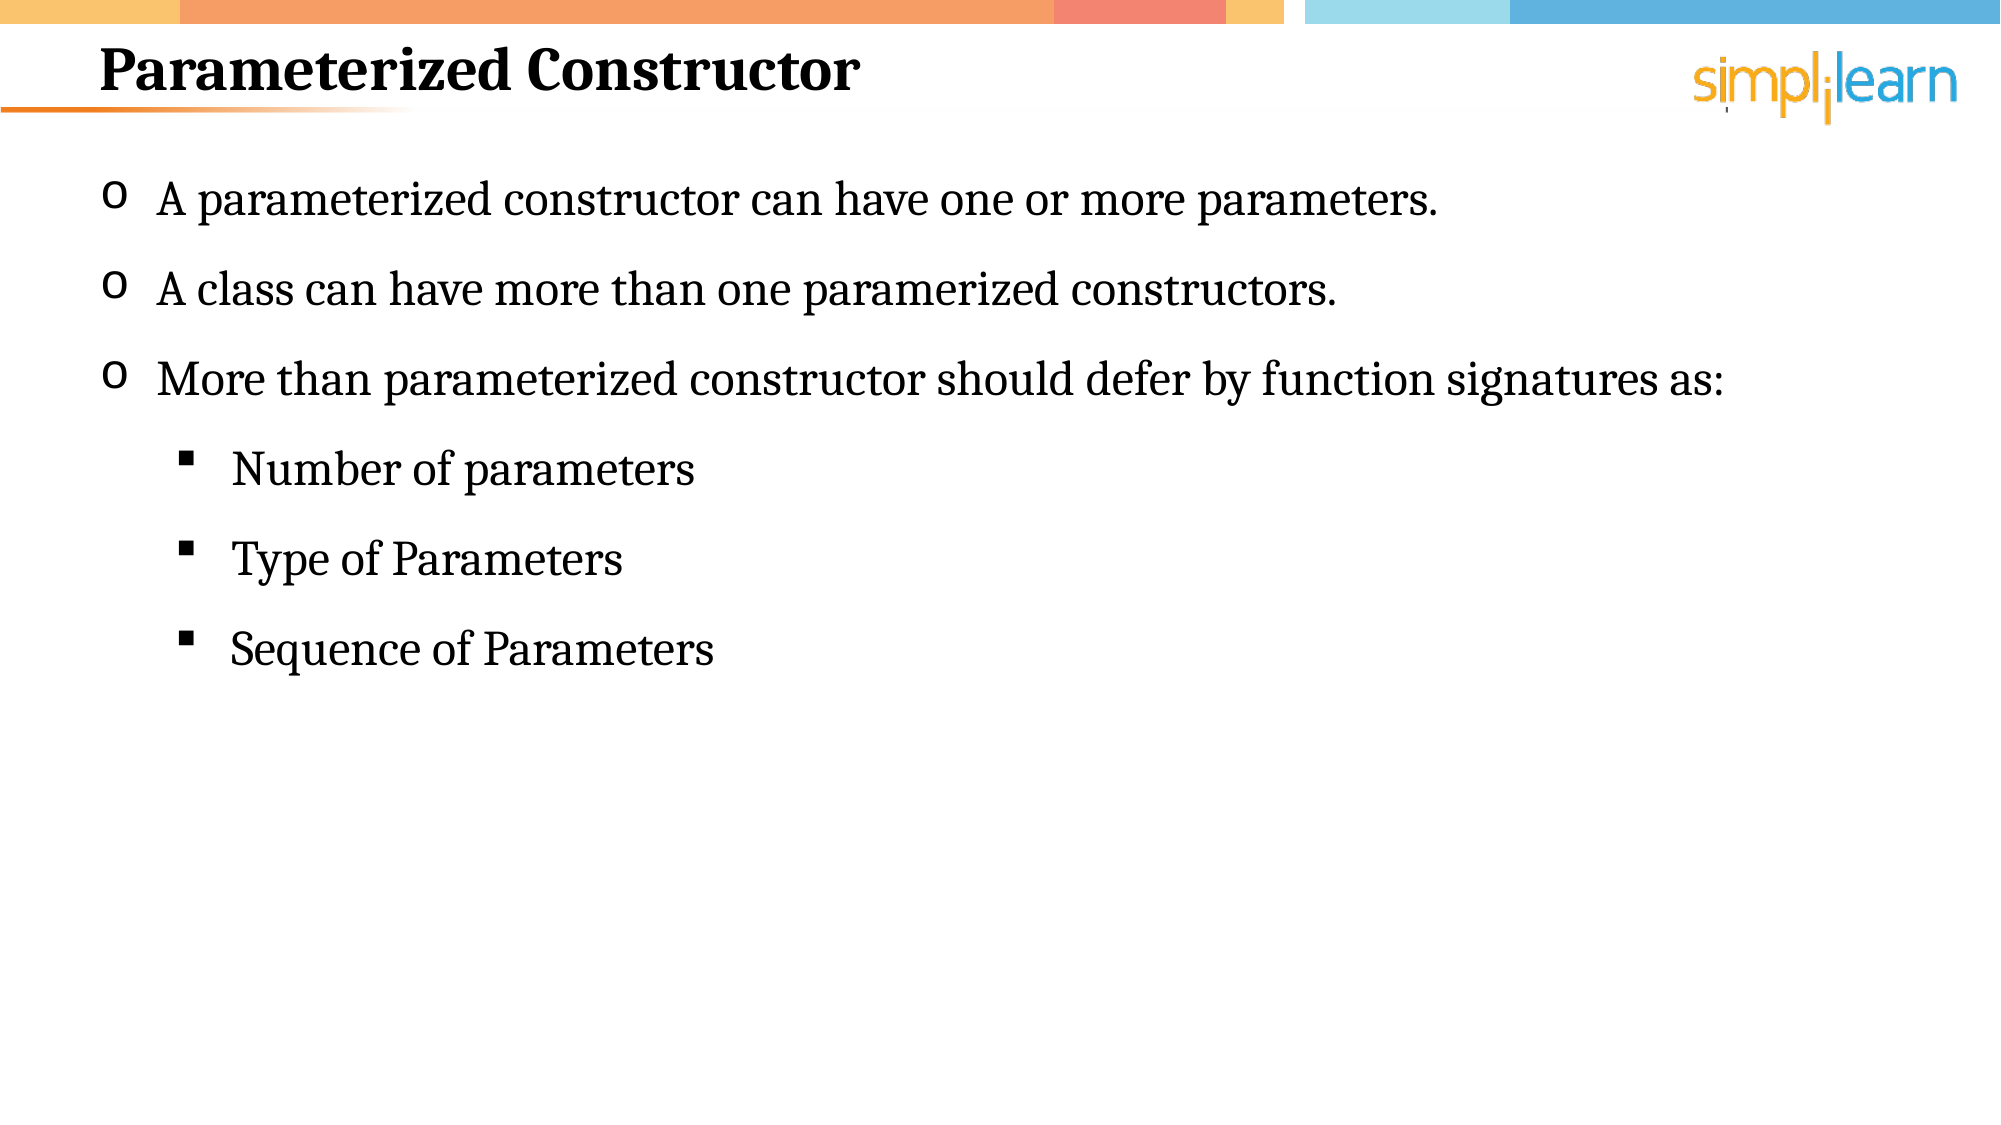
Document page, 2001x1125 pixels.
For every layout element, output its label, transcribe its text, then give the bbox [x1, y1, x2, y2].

title Parameterized Constructor [99, 27, 1900, 104]
list A parameterized constructor can have one or more parameters. A class can have more than one paramerized constructors. More than parameterized constructor should defer by function signatures as: Number of parameters Type of Parameters Sequence of Parameters [99, 135, 1900, 681]
picture [0, 47, 1959, 130]
